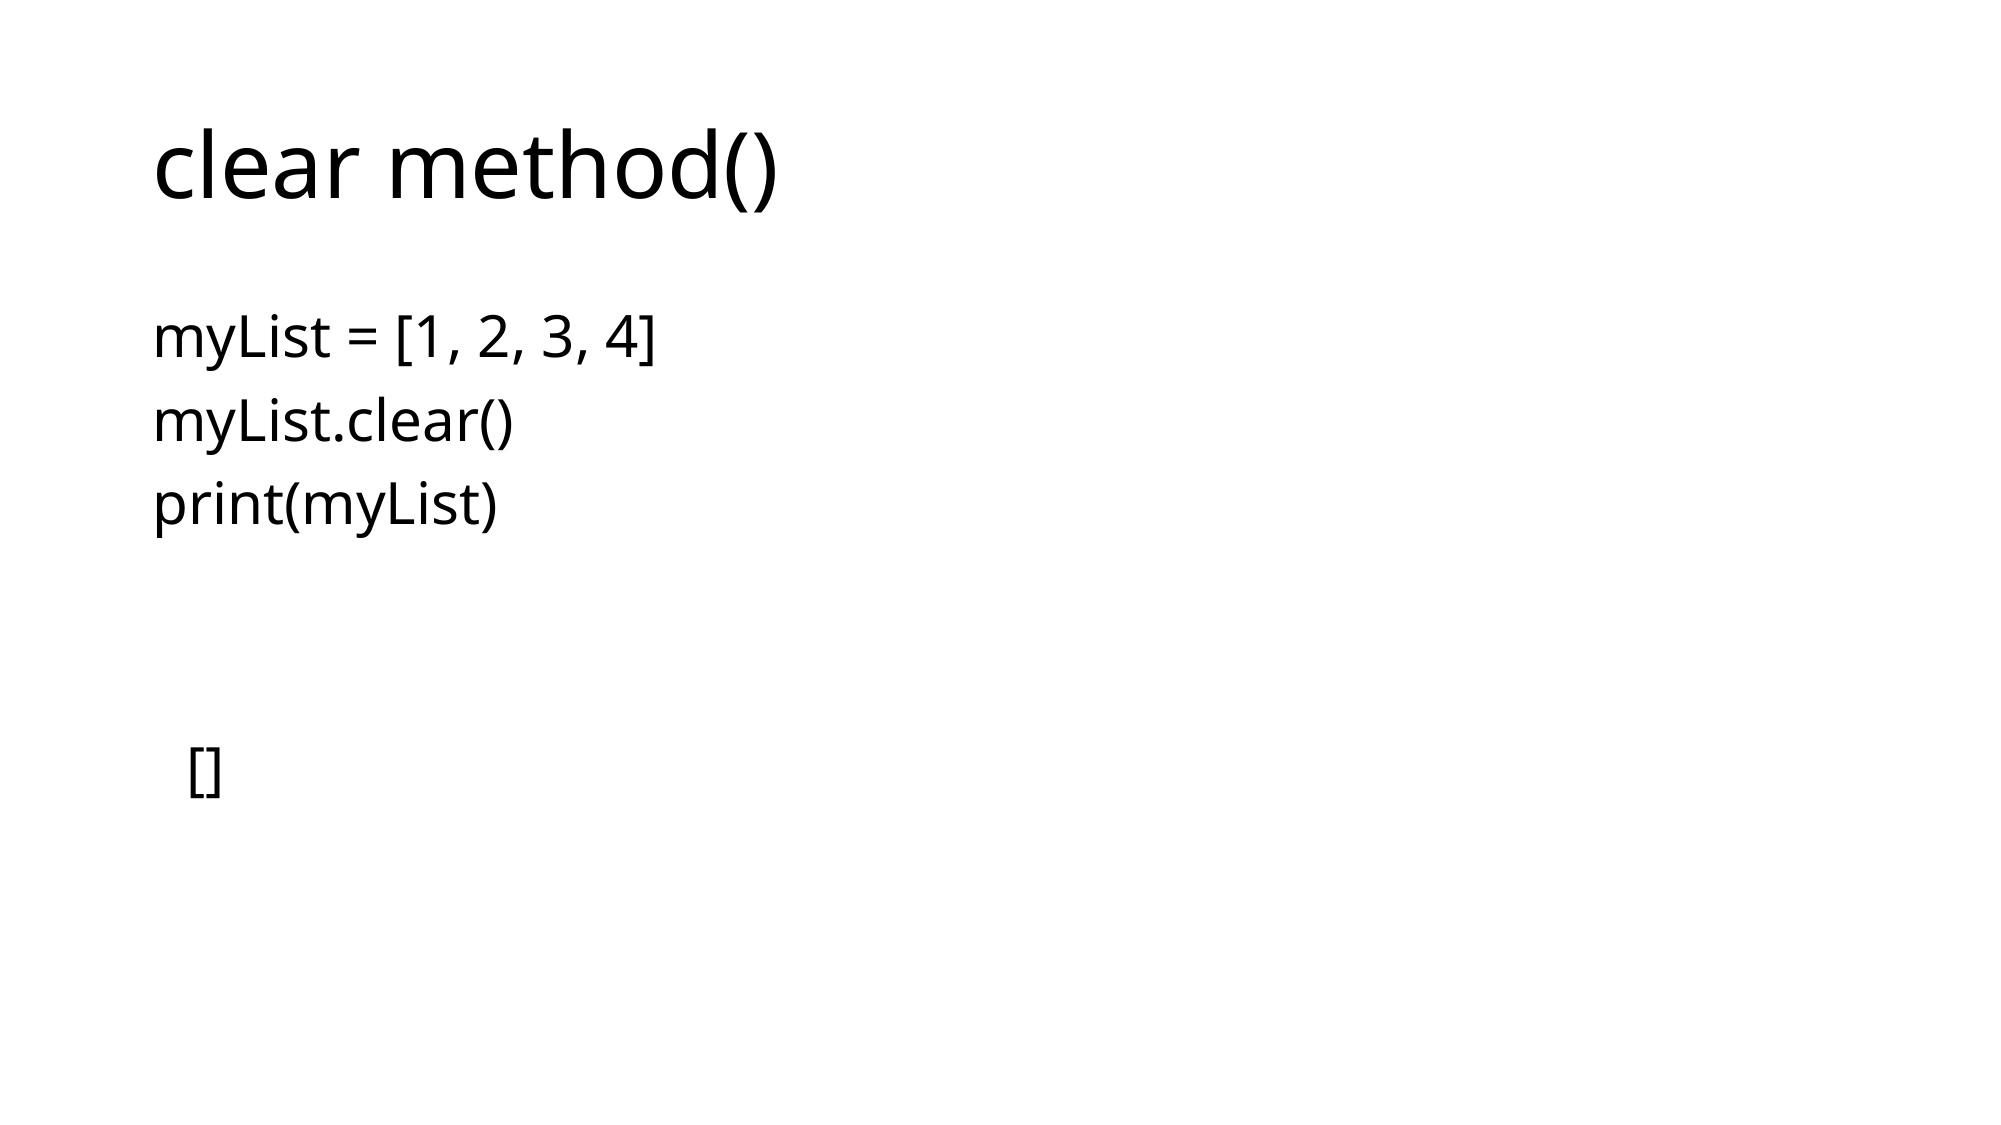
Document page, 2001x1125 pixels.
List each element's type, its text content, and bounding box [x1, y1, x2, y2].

list myList = [1, 2, 3, 4] myList.clear() print(myList) [137, 299, 1863, 1014]
title clear method() [137, 59, 1863, 278]
text_box [] [171, 723, 833, 809]
